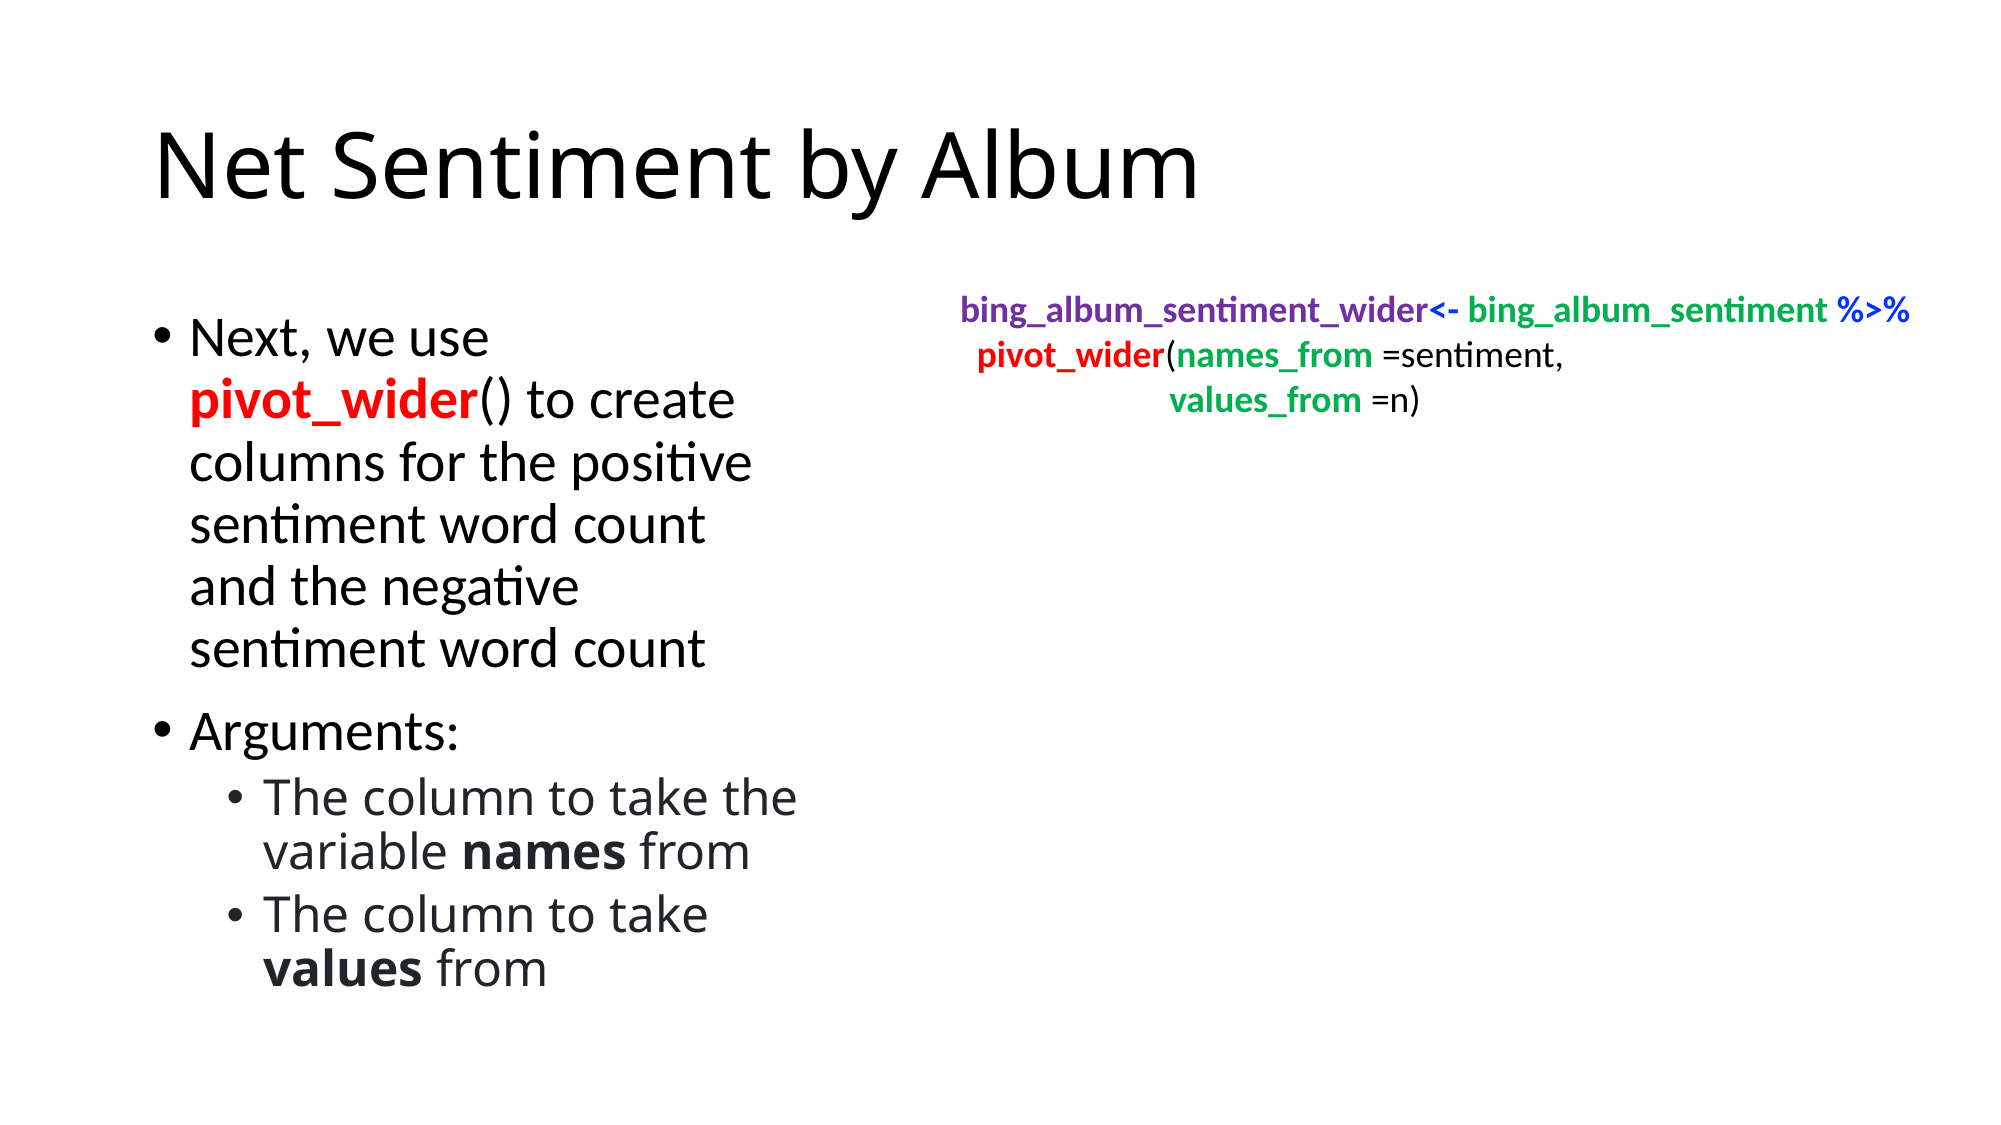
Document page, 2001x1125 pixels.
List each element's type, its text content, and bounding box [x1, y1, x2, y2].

title Net Sentiment by Album [137, 59, 1863, 278]
list Next, we use pivot_wider() to create columns for the positive sentiment word count and the negative sentiment word count Arguments: The column to take the variable names from The column to take values from [137, 299, 819, 1014]
text_box bing_album_sentiment_wider<- bing_album_sentiment %>% pivot_wider(names_from =sentiment, values_from =n) [945, 277, 1946, 427]
